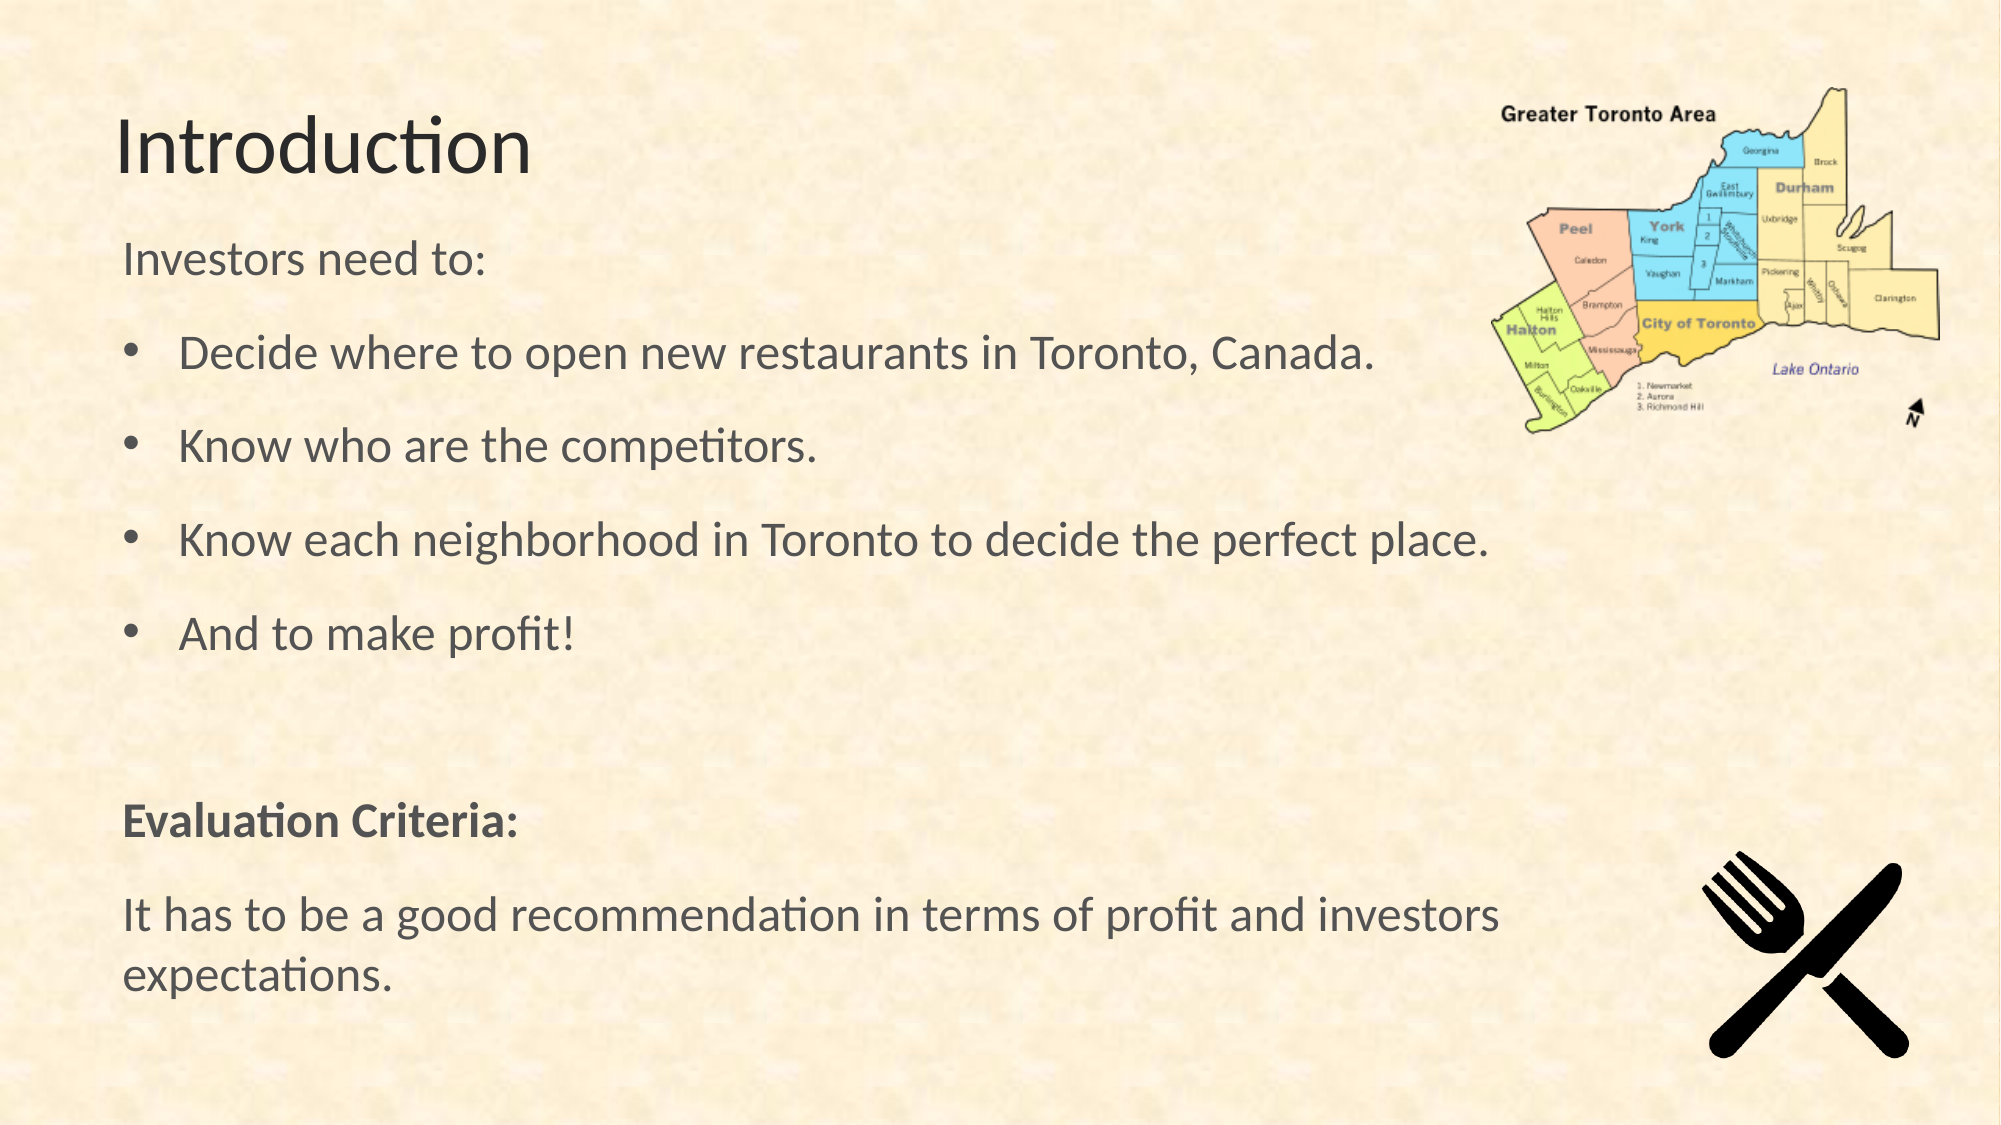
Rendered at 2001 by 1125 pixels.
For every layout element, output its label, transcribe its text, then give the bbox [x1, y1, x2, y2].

title Introduction [112, 88, 728, 279]
picture [1688, 837, 1922, 1071]
text_box [0, 0, 2000, 1125]
picture [1490, 86, 1940, 436]
list Investors need to: Decide where to open new restaurants in Toronto, Canada. Know who are the competitors. Know each neighborhood in Toronto to decide the perfect place. And to make profit! Evaluation Criteria: It has to be a good recommendation in terms of profit and investors expectations. [120, 191, 1671, 1002]
